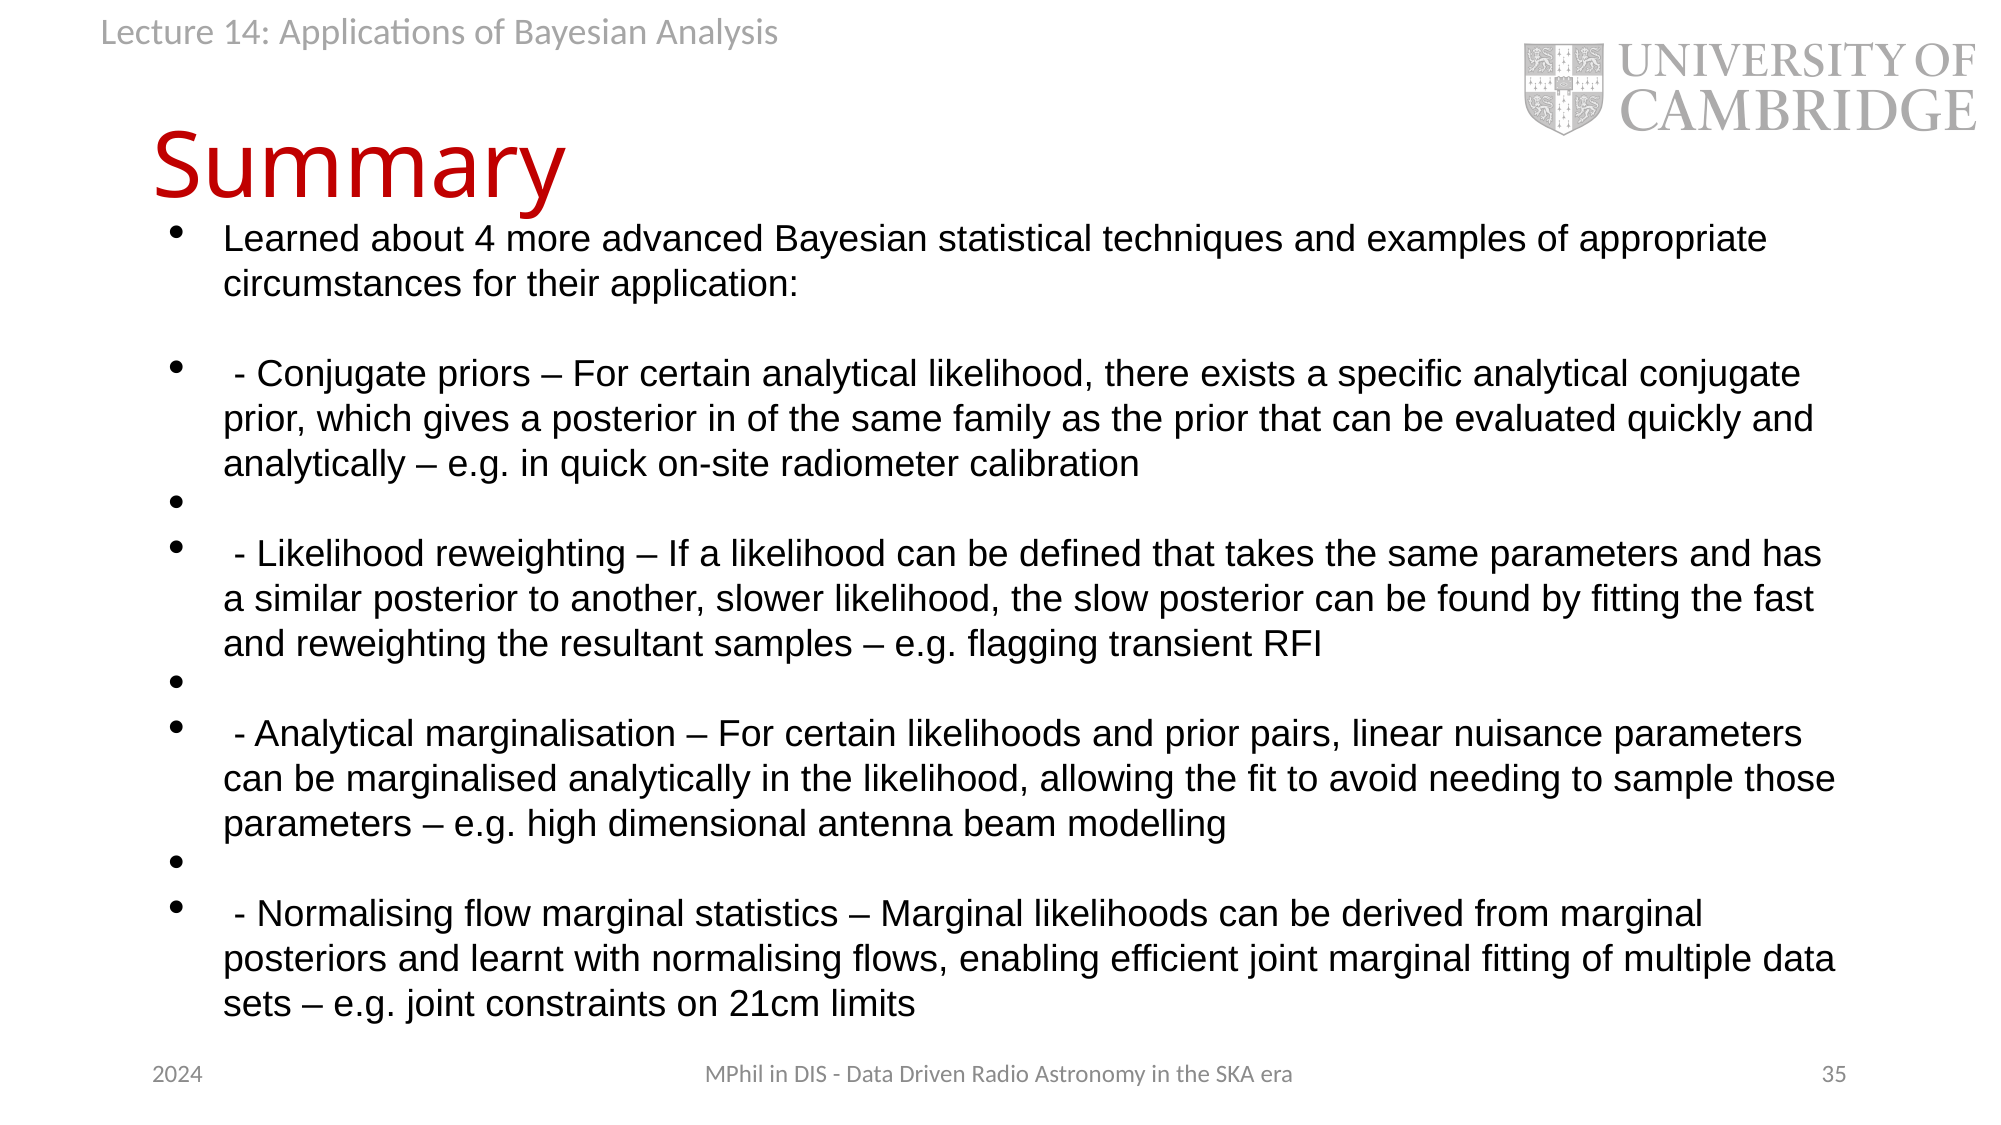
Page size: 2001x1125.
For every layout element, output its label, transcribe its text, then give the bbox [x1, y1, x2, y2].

text_box Summary [137, 59, 1862, 206]
text_box <number> [1412, 1042, 1862, 1103]
text_box MPhil in DIS - Data Driven Radio Astronomy in the SKA era [662, 1042, 1337, 1103]
text_box Learned about 4 more advanced Bayesian statistical techniques and examples of appropriate circumstances for their application: - Conjugate priors – For certain analytical likelihood, there exists a specific analytical conjugate prior, which gives a posterior in of the same family as the prior that can be evaluated quickly and analytically – e.g. in quick on-site radiometer calibration - Likelihood reweighting – If a likelihood can be defined that takes the same parameters and has a similar posterior to another, slower likelihood, the slow posterior can be found by fitting the fast and reweighting the resultant samples – e.g. flagging transient RFI - Analytical marginalisation – For certain likelihoods and prior pairs, linear nuisance parameters can be marginalised analytically in the likelihood, allowing the fit to avoid needing to sample those parameters – e.g. high dimensional antenna beam modelling - Normalising flow marginal statistics – Marginal likelihoods can be derived from marginal posteriors and learnt with normalising flows, enabling efficient joint marginal fitting of multiple data sets – e.g. joint constraints on 21cm limits [137, 206, 1862, 920]
text_box 2024 [137, 1042, 587, 1103]
picture [1456, 0, 2001, 285]
